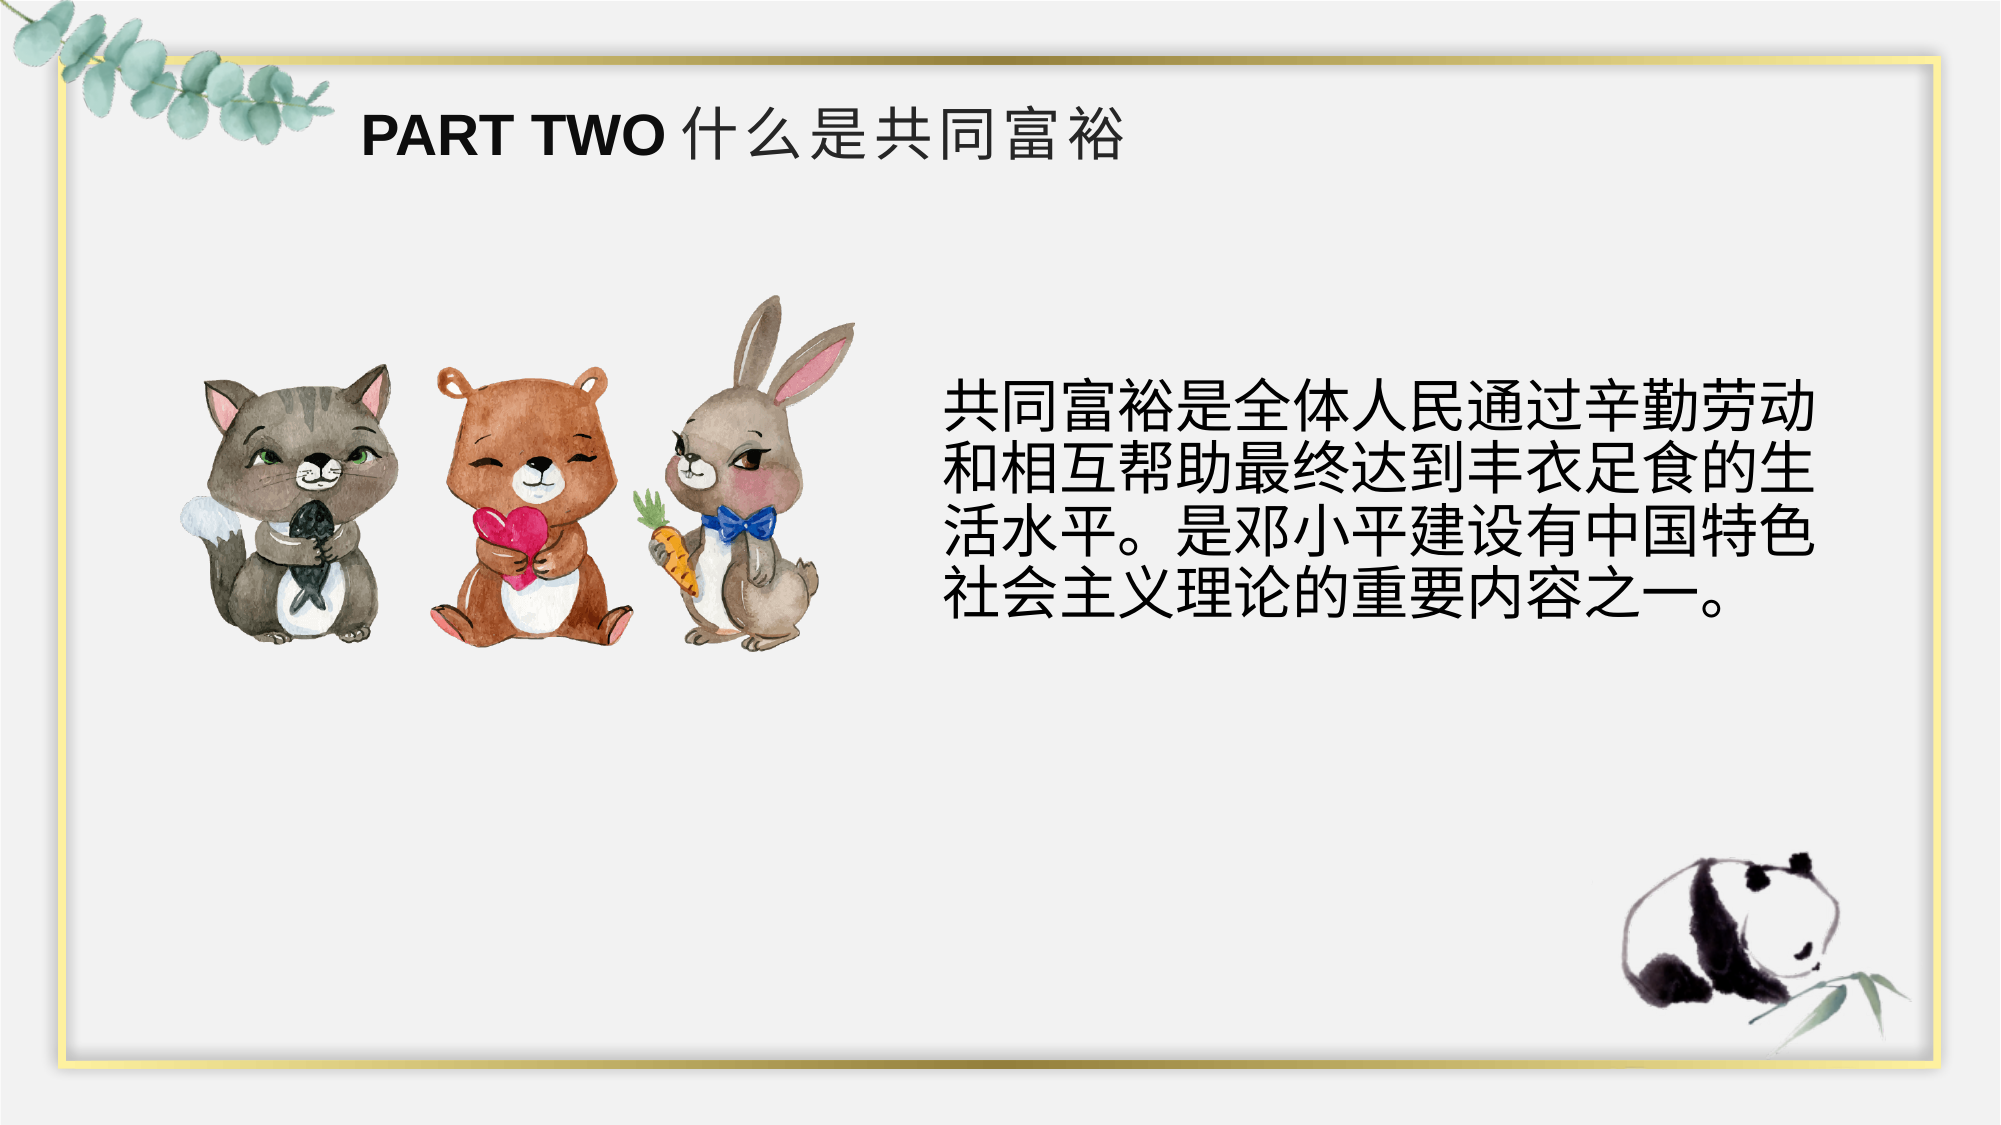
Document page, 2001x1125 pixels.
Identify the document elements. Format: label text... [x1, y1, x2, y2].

text_box [0, 0, 2000, 1125]
picture [0, 0, 349, 233]
text_box [57, 55, 1942, 1070]
picture [1591, 761, 1923, 1069]
text_box 共同富裕是全体人民通过辛勤劳动和相互帮助最终达到丰衣足食的生活水平。是邓小平建设有中国特色社会主义理论的重要内容之一。 [942, 376, 1853, 634]
text_box PART TWO什么是共同富裕 [349, 90, 1283, 243]
picture [180, 295, 855, 652]
